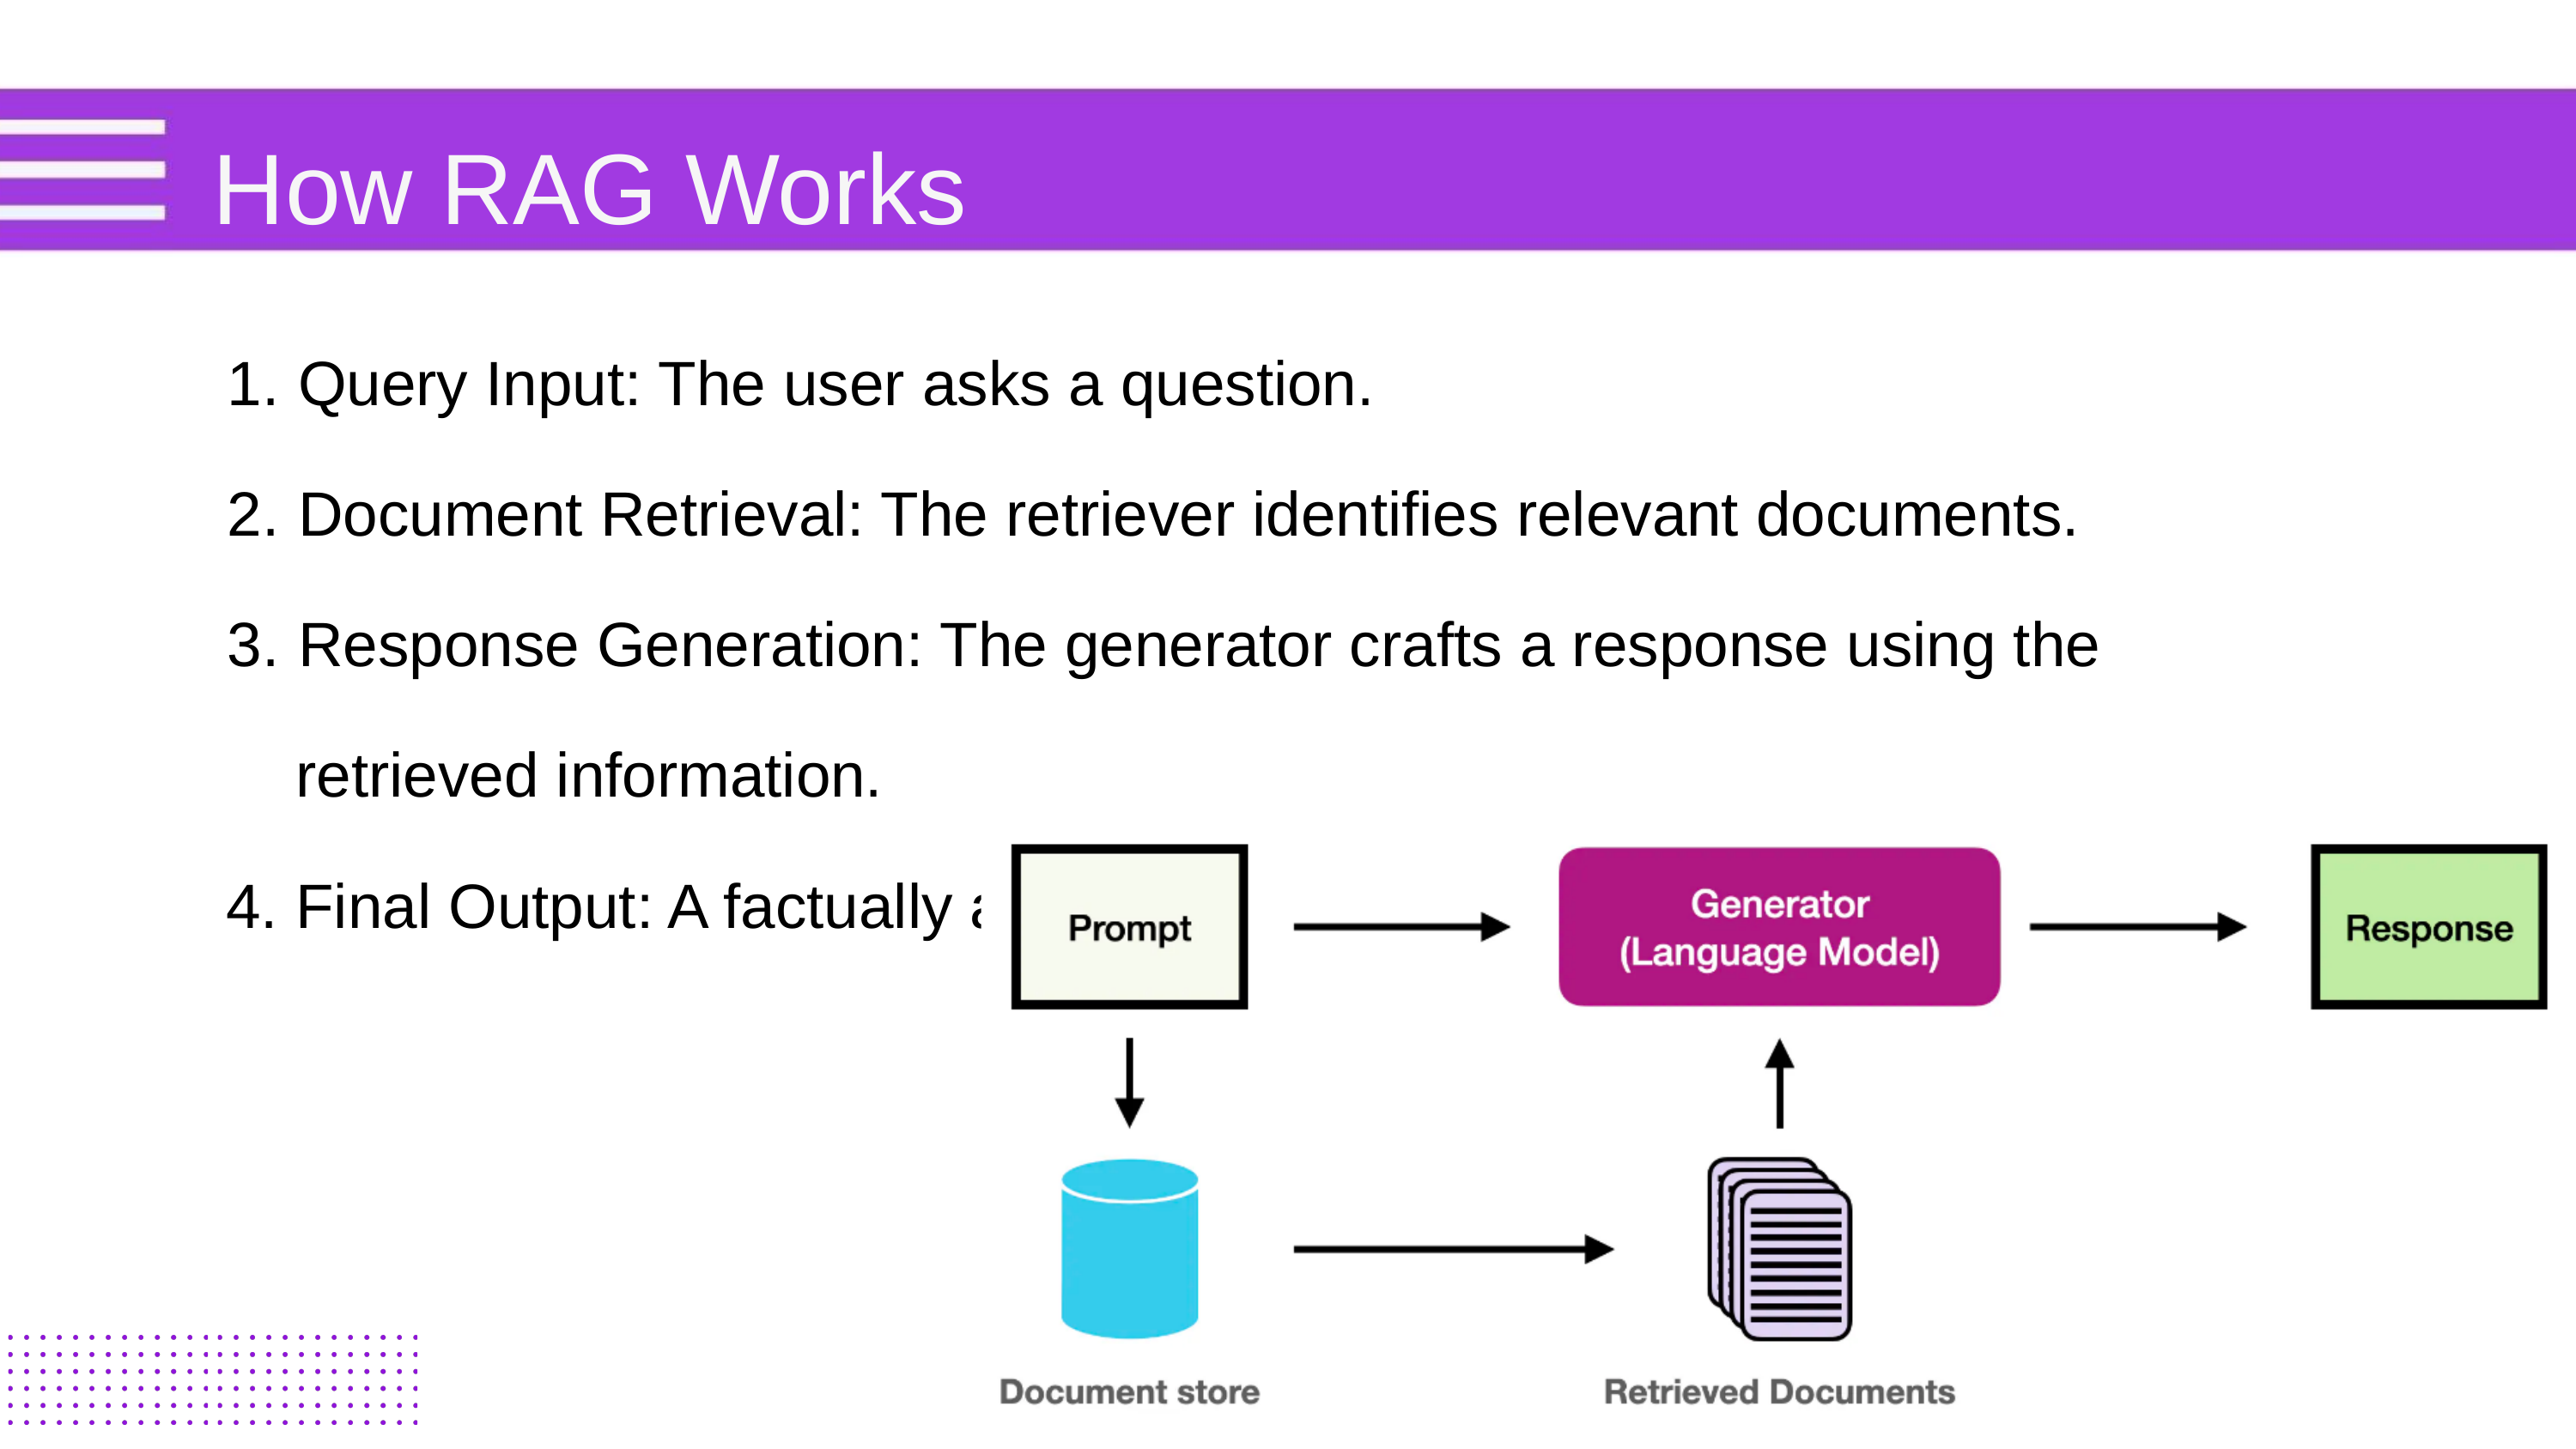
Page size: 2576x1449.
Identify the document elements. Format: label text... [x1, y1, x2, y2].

text_box How RAG Works [212, 100, 1204, 246]
text_box Query Input: The user asks a question. Document Retrieval: The retriever identifies relevant documents. Response Generation: The generator crafts a response using the retrieved information. 4. Final Output: A factually accurate and contextually relevant answer. [173, 287, 2576, 941]
picture [8, 1335, 167, 1425]
picture [258, 1335, 418, 1425]
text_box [167, 1174, 258, 1449]
text_box [0, 0, 2576, 1449]
text_box [981, 831, 2576, 1449]
